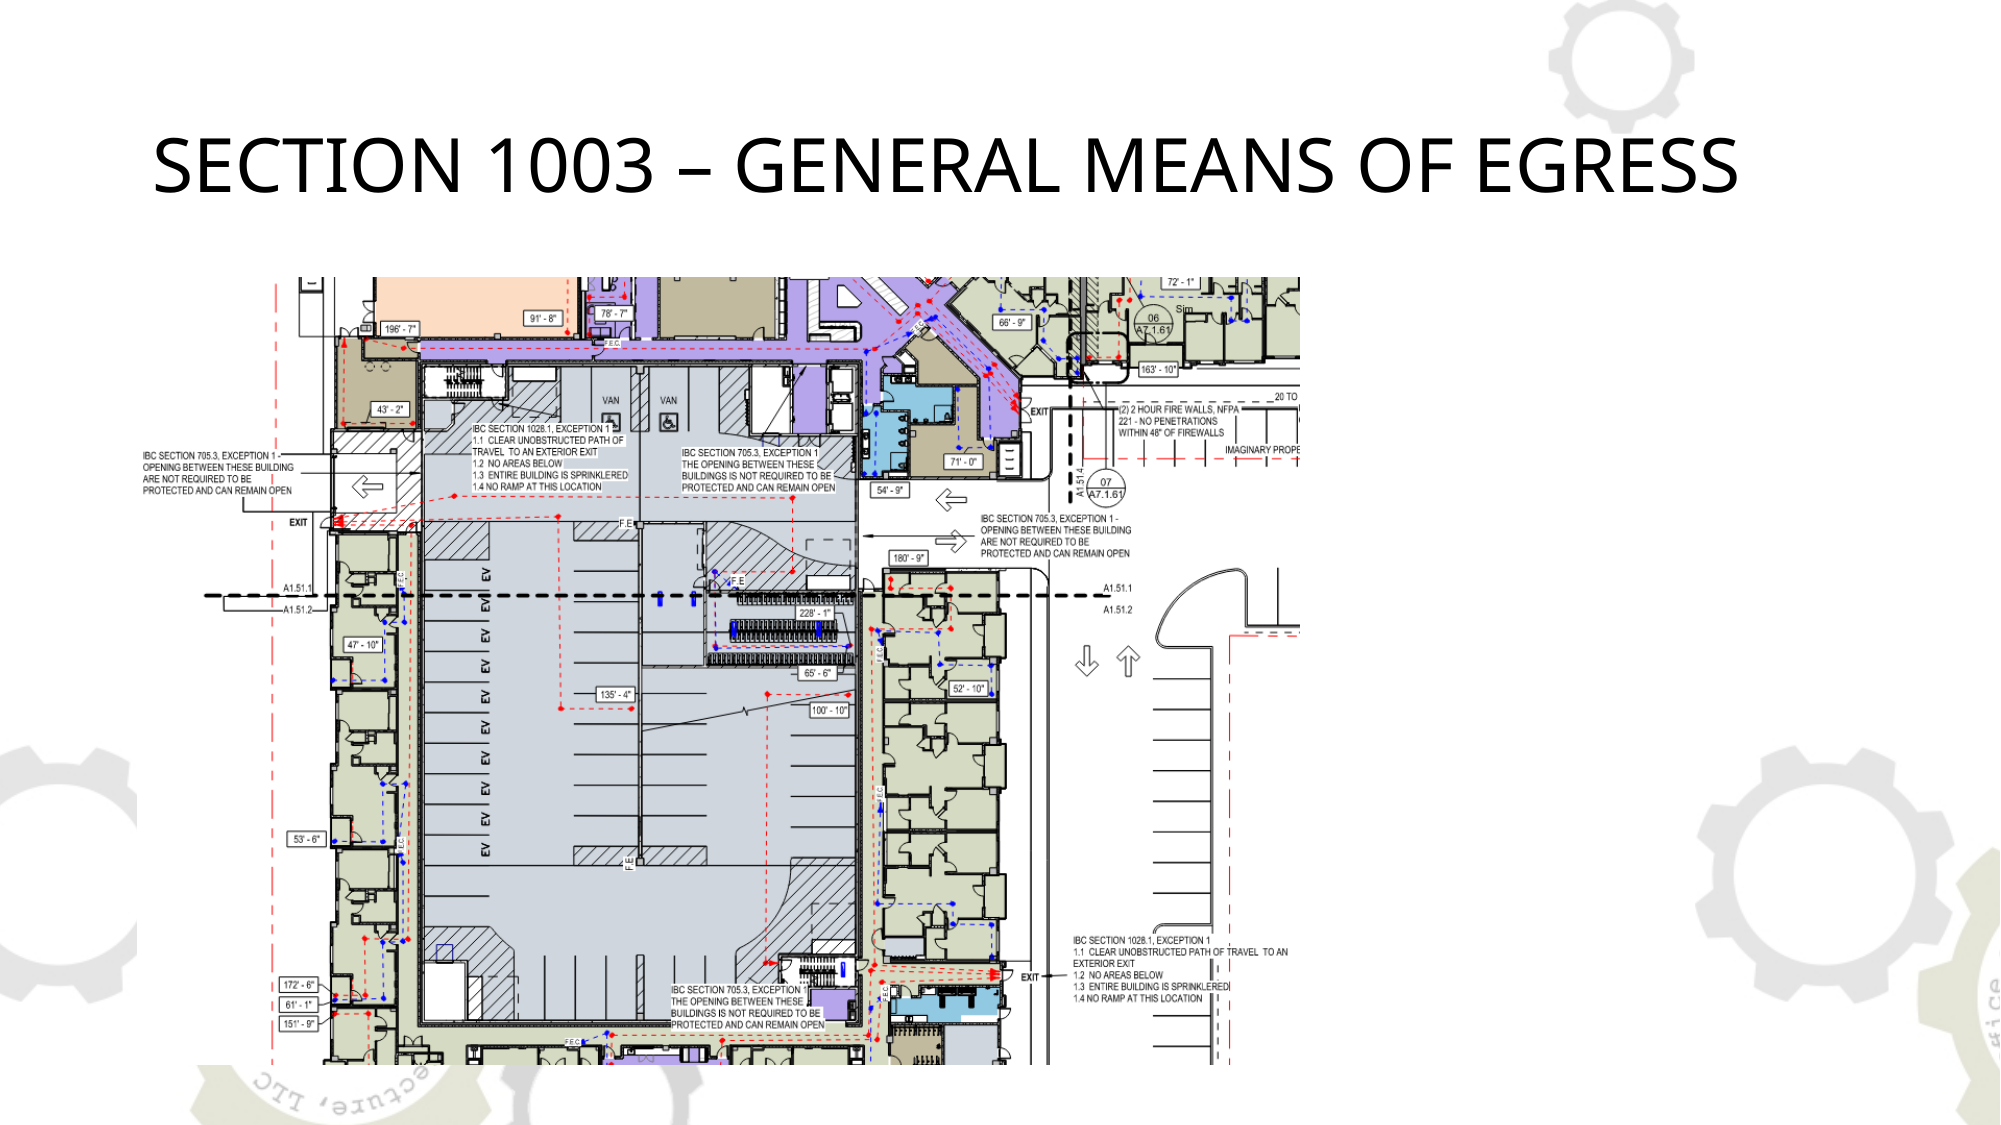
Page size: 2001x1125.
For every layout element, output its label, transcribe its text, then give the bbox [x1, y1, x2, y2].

title SECTION 1003 – GENERAL MEANS OF EGRESS [137, 59, 1863, 278]
picture [137, 277, 1300, 1066]
